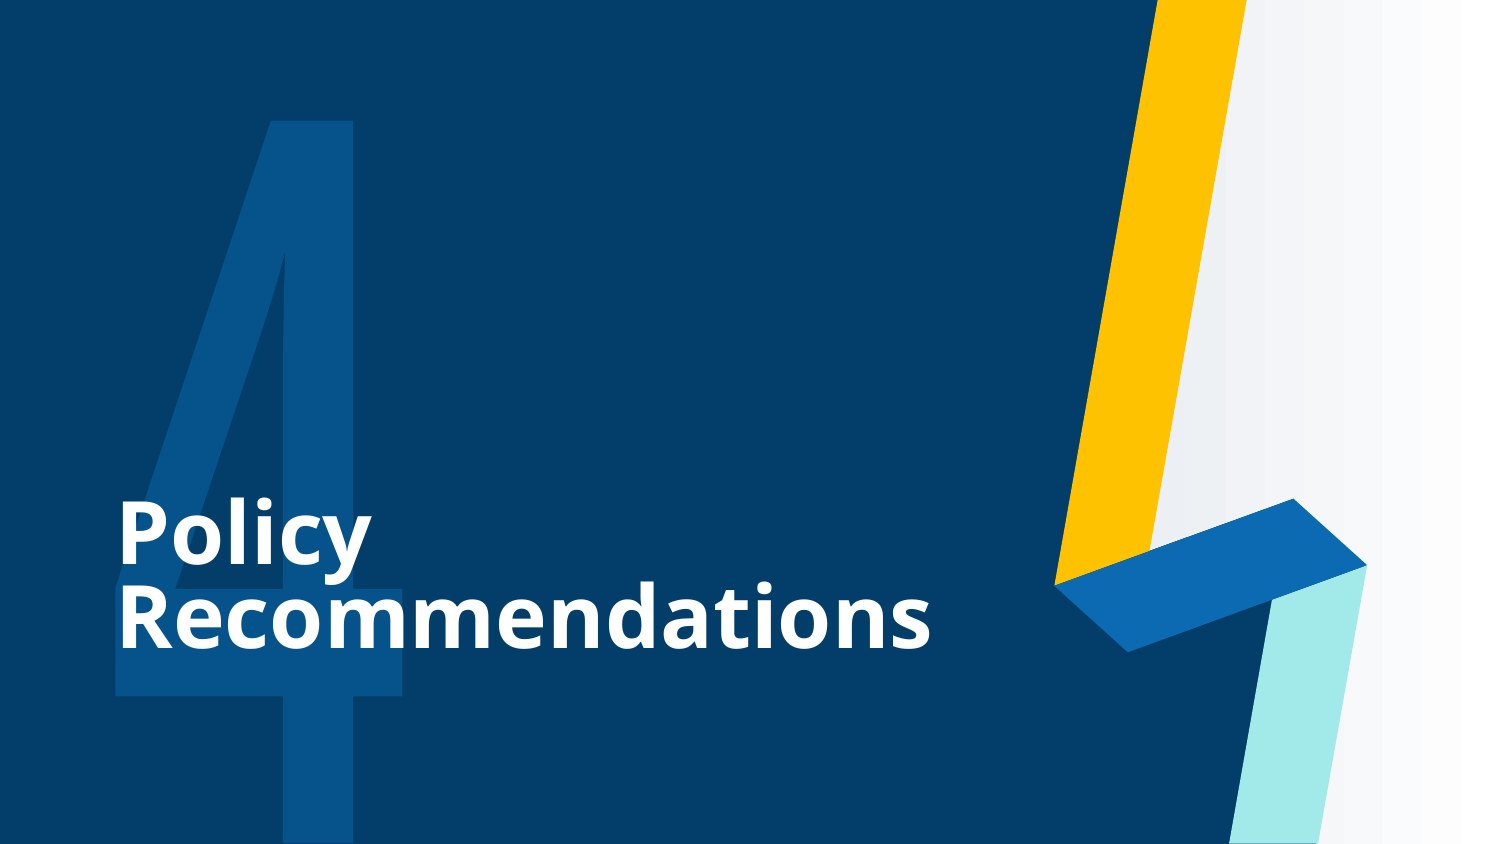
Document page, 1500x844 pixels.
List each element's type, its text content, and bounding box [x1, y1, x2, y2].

title Policy Recommendations [115, 492, 940, 666]
